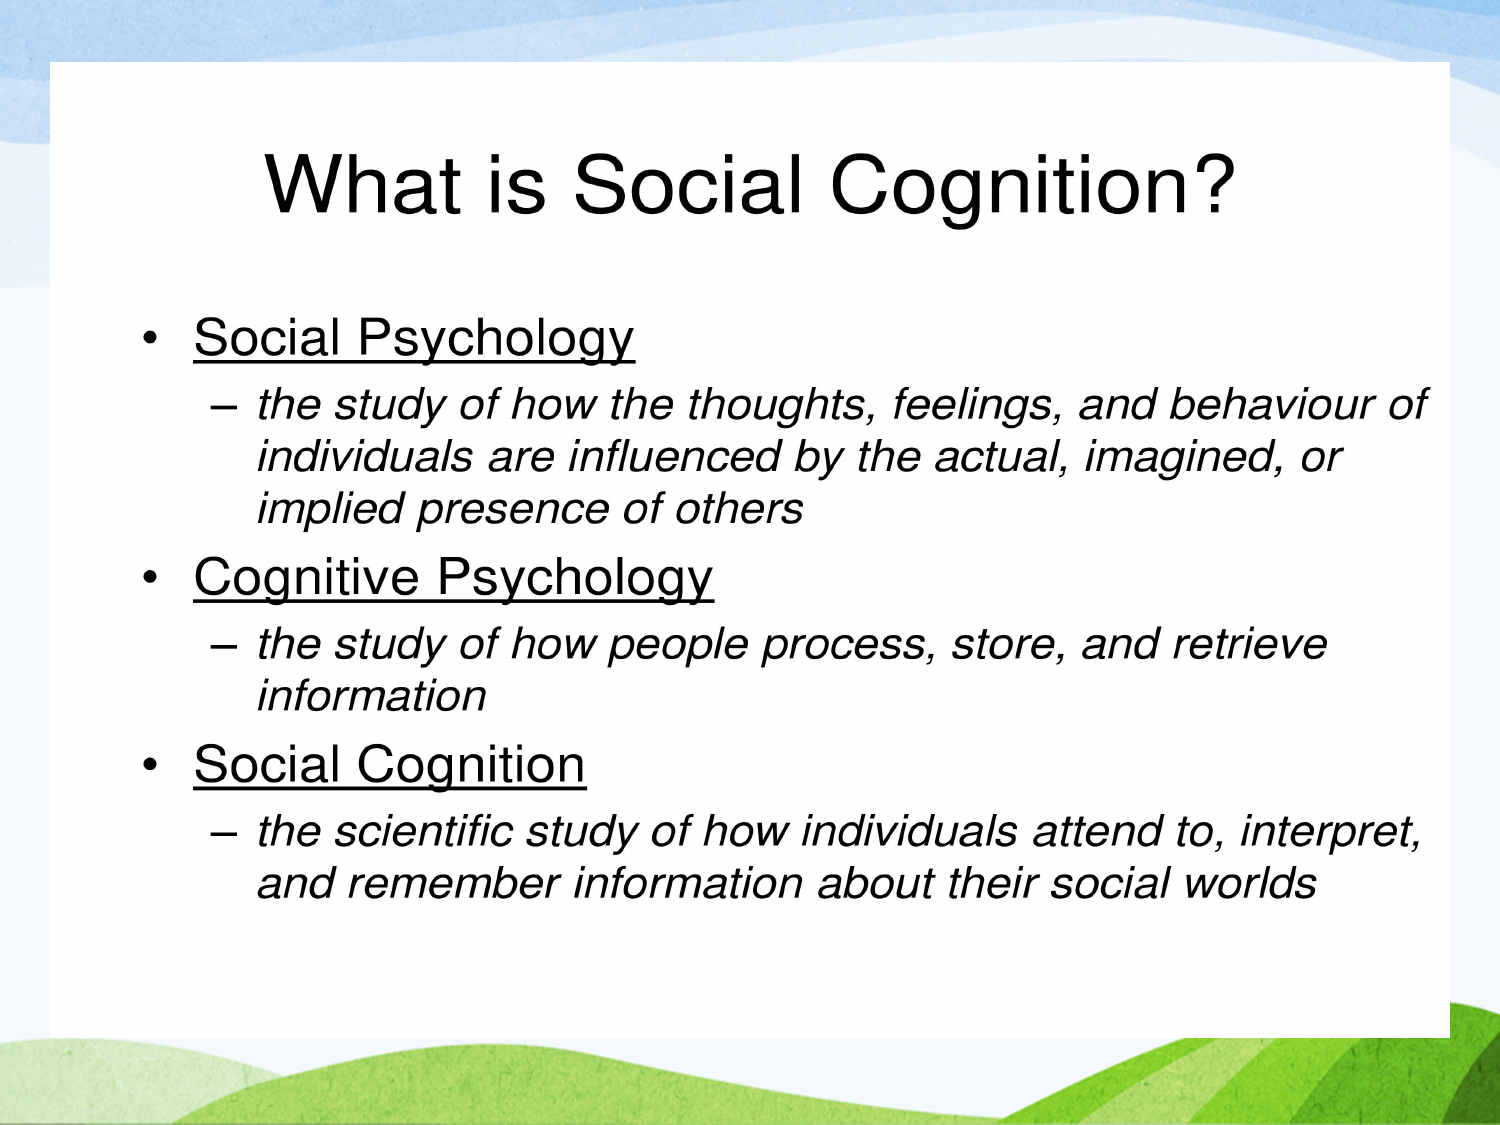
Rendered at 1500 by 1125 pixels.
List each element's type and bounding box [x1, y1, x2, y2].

list [49, 62, 1451, 1038]
picture [0, 0, 1500, 1125]
